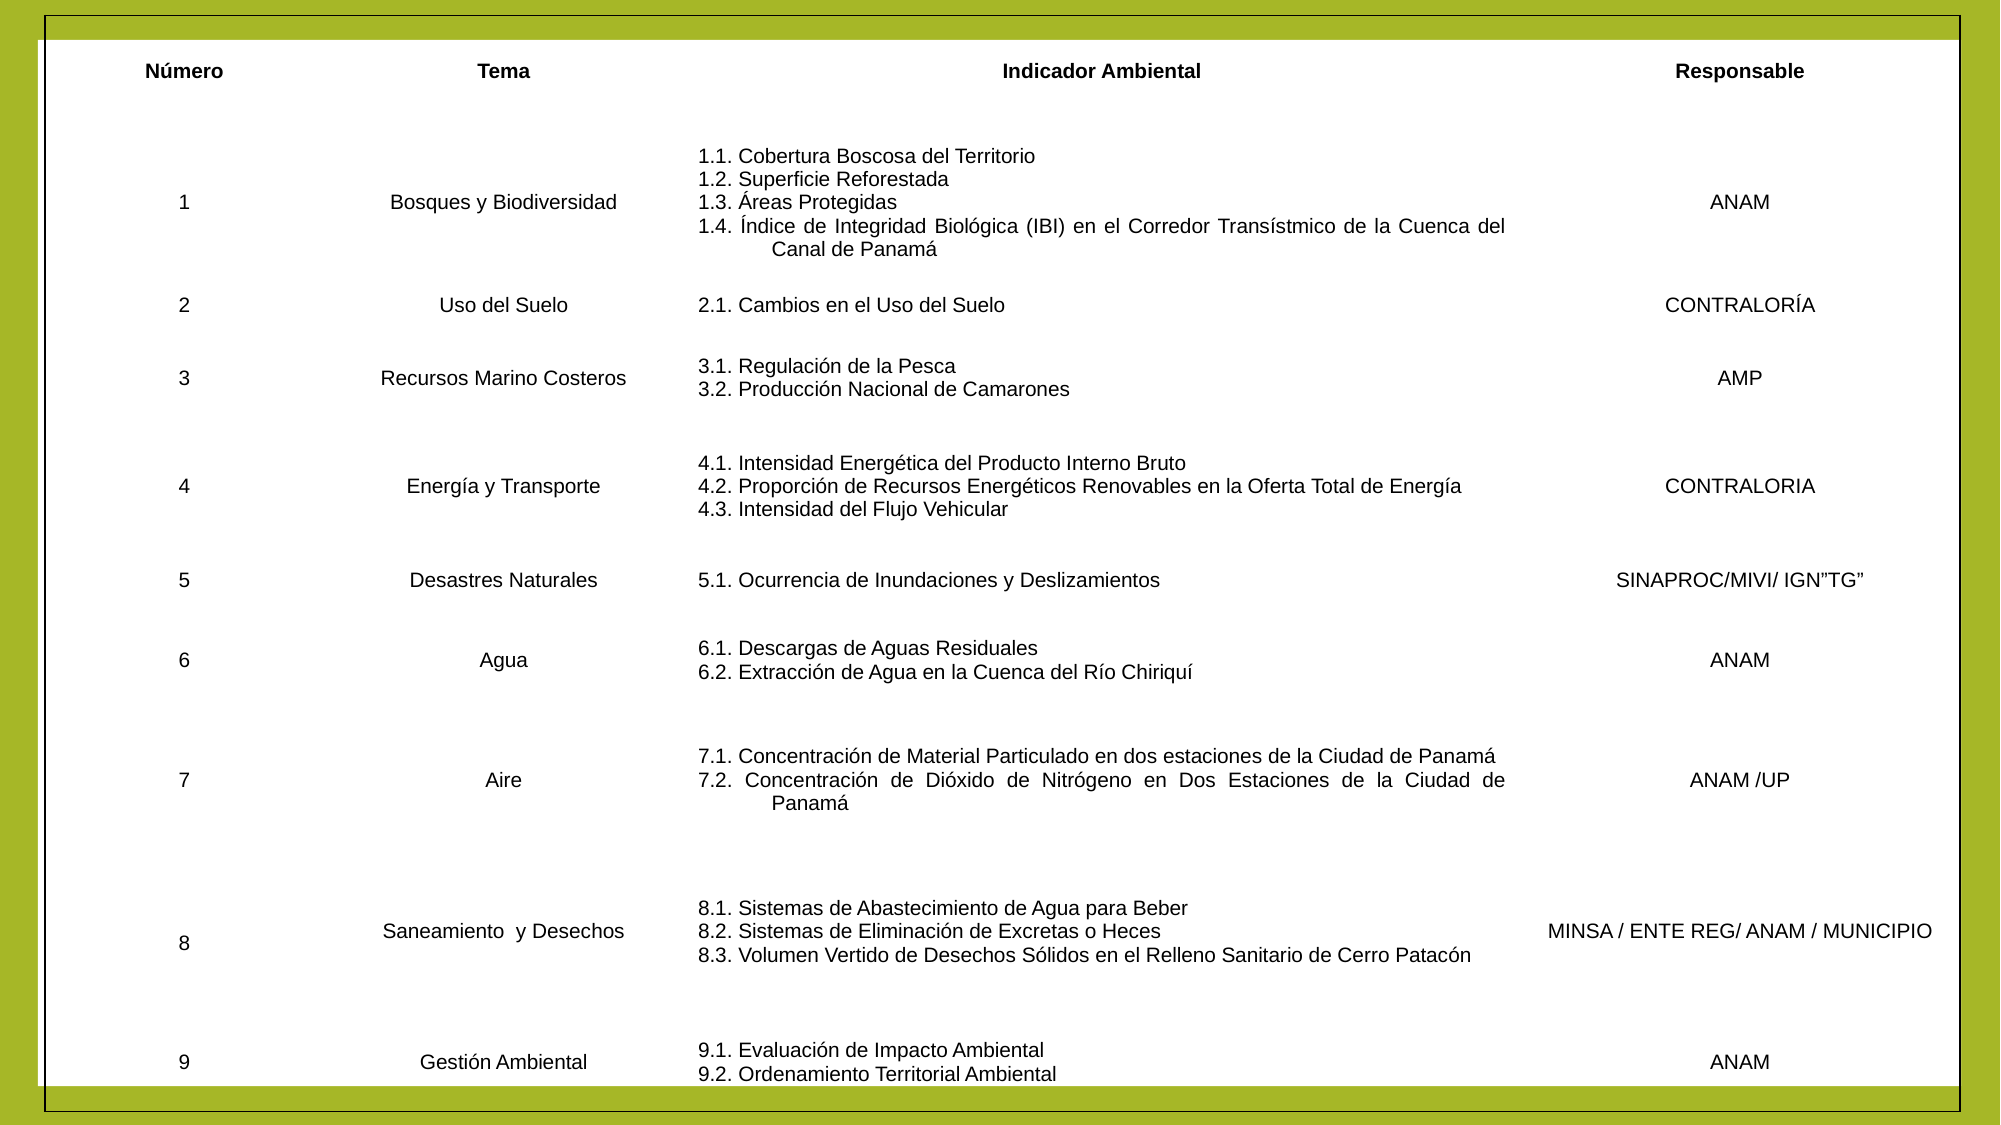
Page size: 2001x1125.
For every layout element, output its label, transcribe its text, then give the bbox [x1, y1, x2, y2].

table_cell Uso del Suelo [324, 278, 683, 334]
table_header Número [46, 16, 324, 127]
table_cell 1 [46, 127, 324, 278]
table_cell 5 [46, 549, 324, 611]
table_cell MINSA / ENTE REG/ ANAM / MUNICIPIO [1521, 851, 1959, 1013]
table_cell 4 [46, 423, 324, 549]
table_cell 4.1. Intensidad Energética del Producto Interno Bruto 4.2. Proporción de Recursos Energéticos Renovables en la Oferta Total de Energía 4.3. Intensidad del Flujo Vehicular [683, 423, 1521, 549]
table_cell Saneamiento y Desechos [324, 851, 683, 1013]
table_cell 6.1. Descargas de Aguas Residuales 6.2. Extracción de Agua en la Cuenca del Río Chiriquí [683, 611, 1521, 710]
table_cell SINAPROC/MIVI/ IGN”TG” [1521, 549, 1959, 611]
table_header Tema [324, 16, 683, 127]
table_cell Aire [324, 710, 683, 851]
table_cell ANAM /UP [1521, 710, 1959, 851]
table_cell 7 [46, 710, 324, 851]
table_cell Desastres Naturales [324, 549, 683, 611]
table_cell ANAM [1521, 127, 1959, 278]
table_cell 8.1. Sistemas de Abastecimiento de Agua para Beber 8.2. Sistemas de Eliminación de Excretas o Heces 8.3. Volumen Vertido de Desechos Sólidos en el Relleno Sanitario de Cerro Patacón [683, 851, 1521, 1013]
table_cell ANAM [1521, 1013, 1959, 1111]
table_cell CONTRALORÍA [1521, 278, 1959, 334]
table_cell AMP [1521, 334, 1959, 423]
table_cell 9 [46, 1013, 324, 1111]
table_cell CONTRALORIA [1521, 423, 1959, 549]
table_cell Gestión Ambiental [324, 1013, 683, 1111]
table_cell 7.1. Concentración de Material Particulado en dos estaciones de la Ciudad de Panamá 7.2. Concentración de Dióxido de Nitrógeno en Dos Estaciones de la Ciudad de Panamá [683, 710, 1521, 851]
table_header Indicador Ambiental [683, 16, 1521, 127]
table_cell 2.1. Cambios en el Uso del Suelo [683, 278, 1521, 334]
table_cell 2 [46, 278, 324, 334]
table_header Responsable [1521, 16, 1959, 127]
table_cell 3 [46, 334, 324, 423]
table_cell 3.1. Regulación de la Pesca 3.2. Producción Nacional de Camarones [683, 334, 1521, 423]
table_cell 5.1. Ocurrencia de Inundaciones y Deslizamientos [683, 549, 1521, 611]
table_cell Energía y Transporte [324, 423, 683, 549]
table_cell 8 [46, 851, 324, 1013]
table_cell Agua [324, 611, 683, 710]
table_cell 9.1. Evaluación de Impacto Ambiental 9.2. Ordenamiento Territorial Ambiental [683, 1013, 1521, 1111]
table_cell Bosques y Biodiversidad [324, 127, 683, 278]
table_cell ANAM [1521, 611, 1959, 710]
table_cell 6 [46, 611, 324, 710]
table_cell Recursos Marino Costeros [324, 334, 683, 423]
table_cell 1.1. Cobertura Boscosa del Territorio 1.2. Superficie Reforestada 1.3. Áreas Protegidas 1.4. Índice de Integridad Biológica (IBI) en el Corredor Transístmico de la Cuenca del Canal de Panamá [683, 127, 1521, 278]
